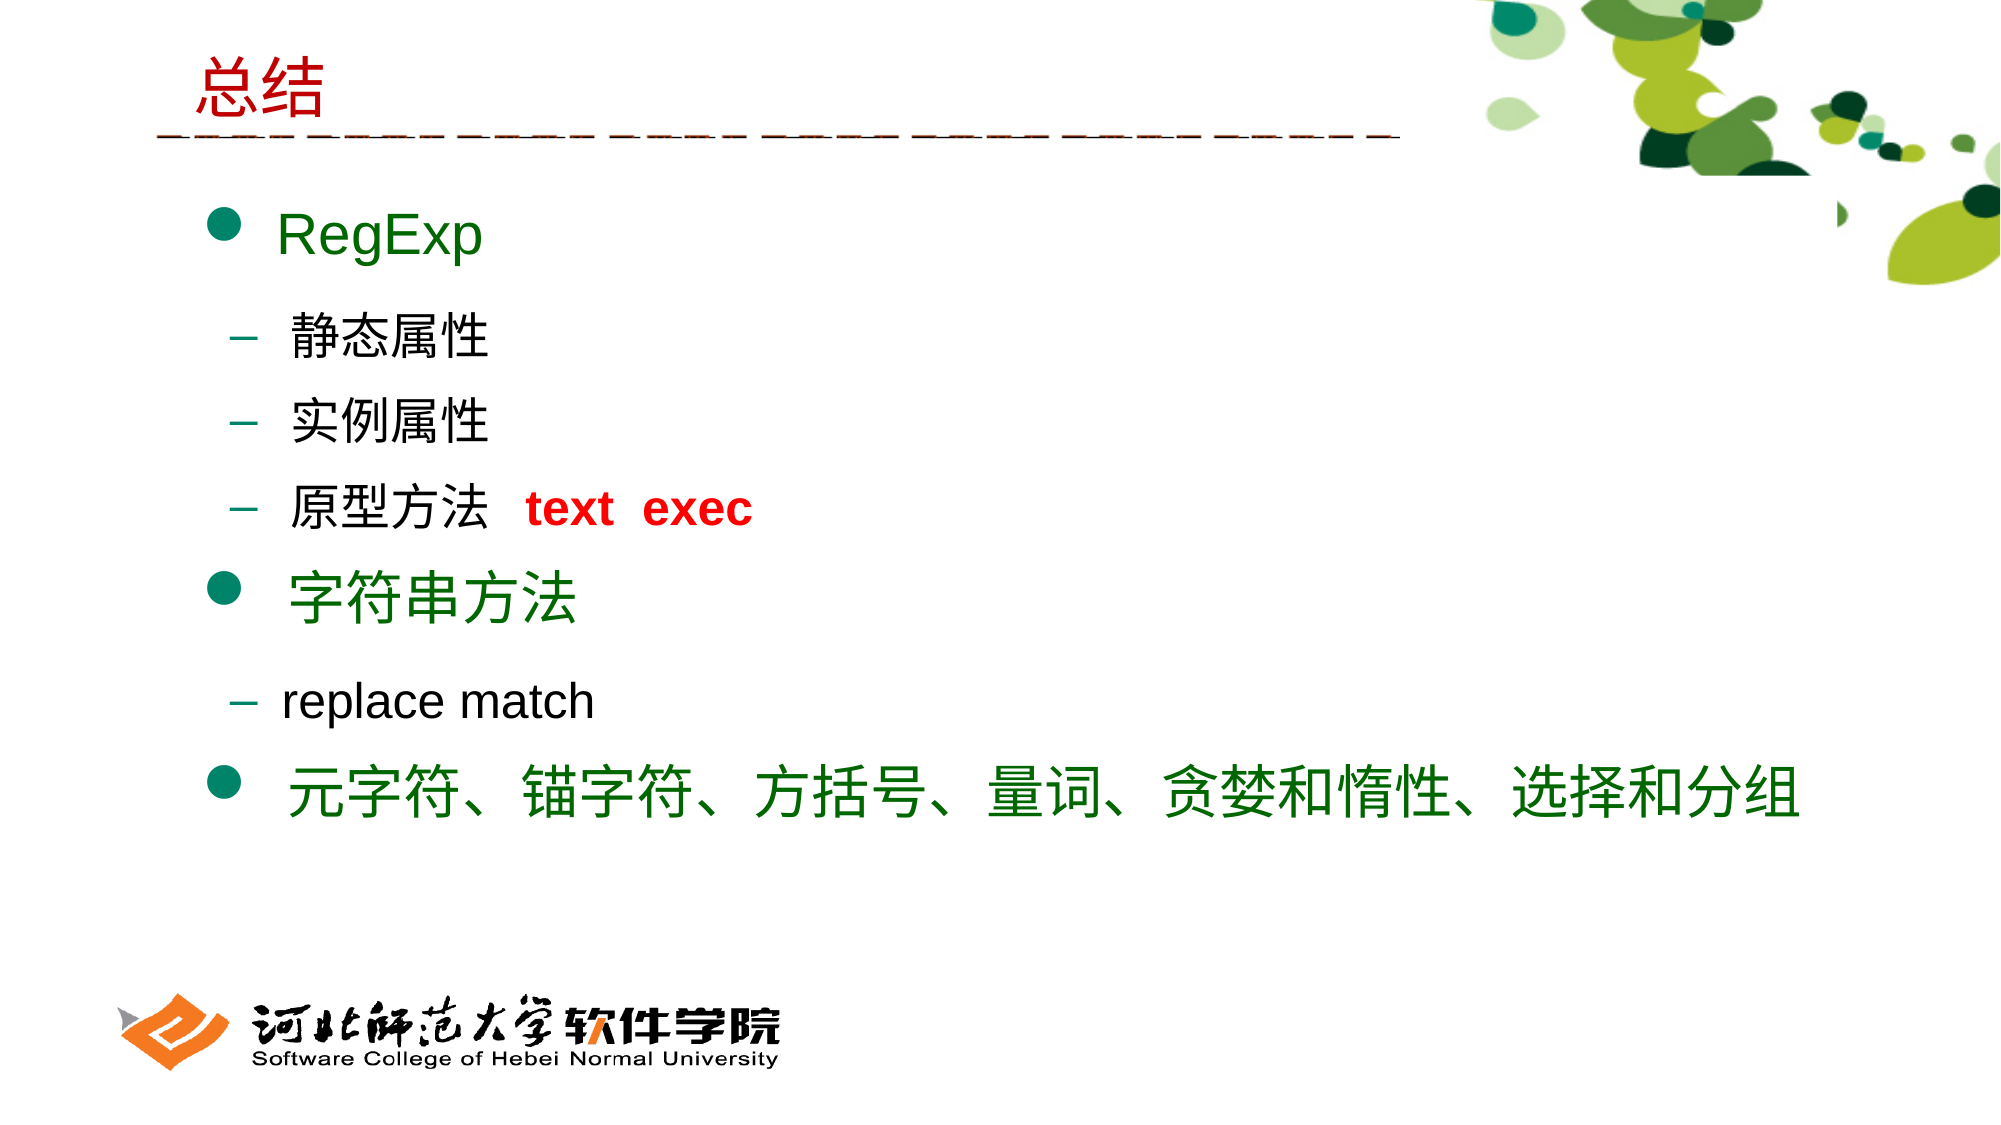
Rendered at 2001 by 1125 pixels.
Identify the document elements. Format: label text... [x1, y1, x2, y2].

list RegExp 静态属性 实例属性 原型方法 text exec 字符串方法 replace match 元字符、锚字符、方括号、量词、贪婪和惰性、选择和分组 [187, 175, 1838, 983]
list 总结 [178, 38, 1523, 120]
picture [0, 0, 2001, 1125]
